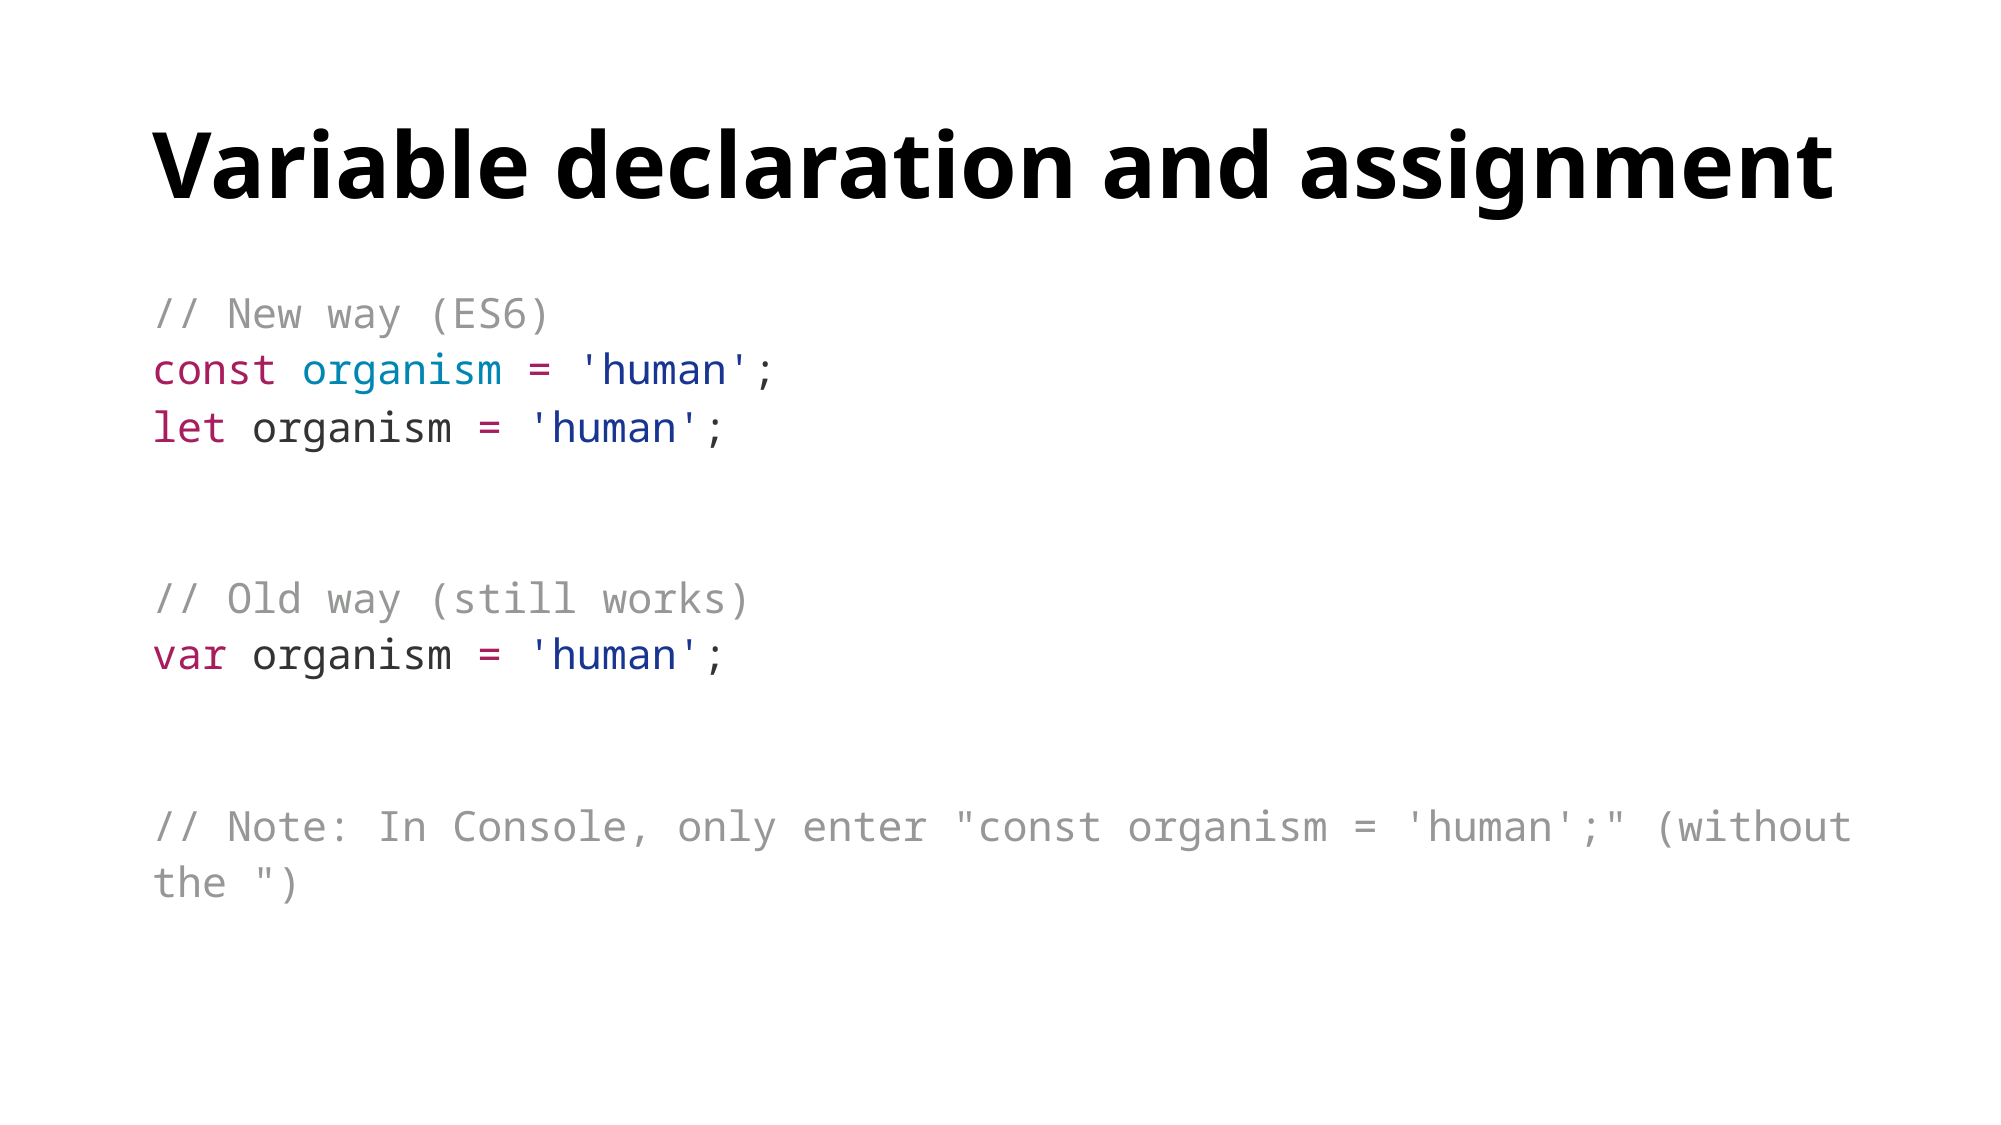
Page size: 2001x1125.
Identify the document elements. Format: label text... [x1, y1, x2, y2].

table_header // New way (ES6) const organism = 'human'; let organism = 'human'; // Old way (still works) var organism = 'human'; // Note: In Console, only enter "const organism = 'human';" (without the ") [137, 276, 1948, 917]
title Variable declaration and assignment [137, 59, 1863, 276]
